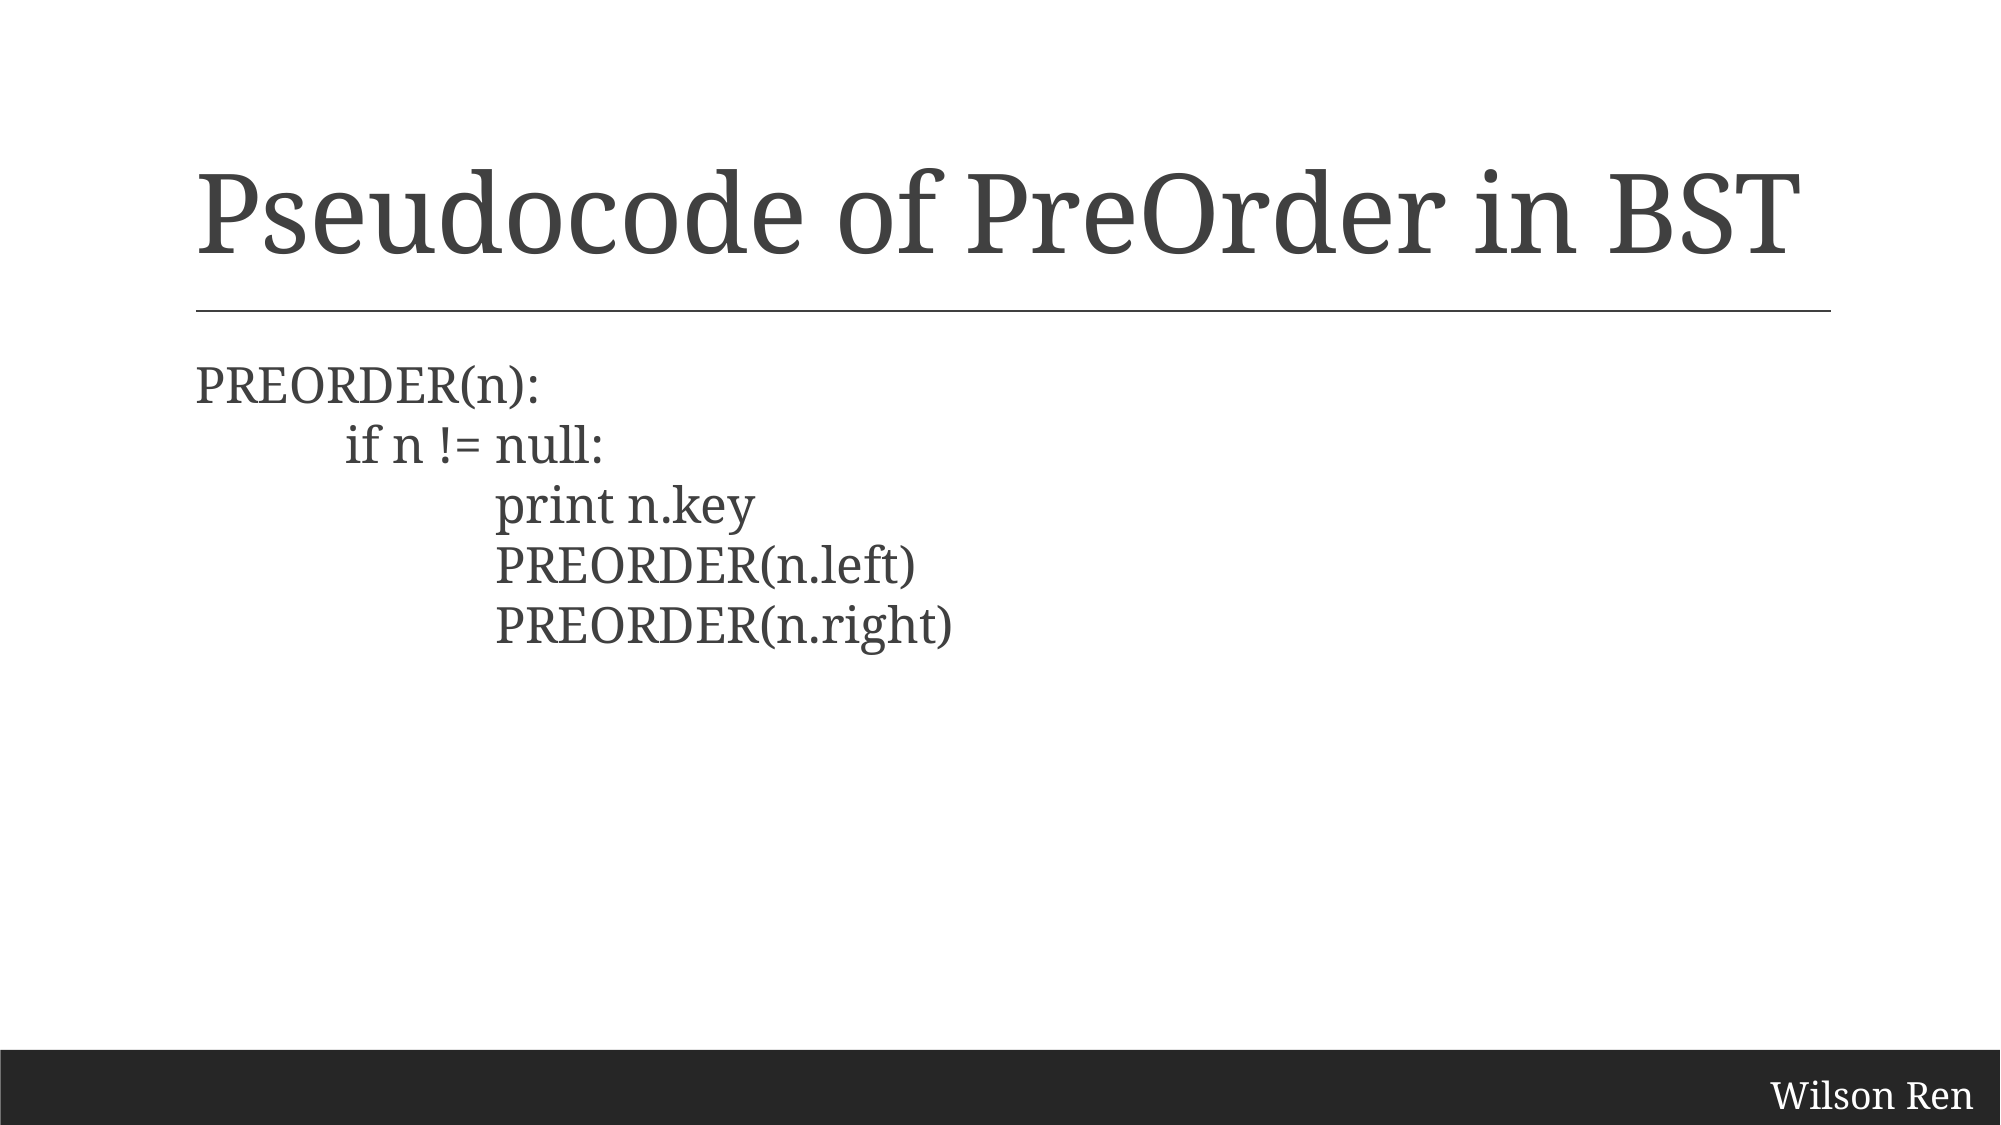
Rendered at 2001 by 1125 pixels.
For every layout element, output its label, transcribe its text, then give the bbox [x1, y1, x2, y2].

text_box Wilson Ren [1755, 1064, 1990, 1125]
list PREORDER(n): if n != null: print n.key PREORDER(n.left) PREORDER(n.right) [180, 345, 1830, 963]
title Pseudocode of PreOrder in BST [180, 47, 1830, 285]
